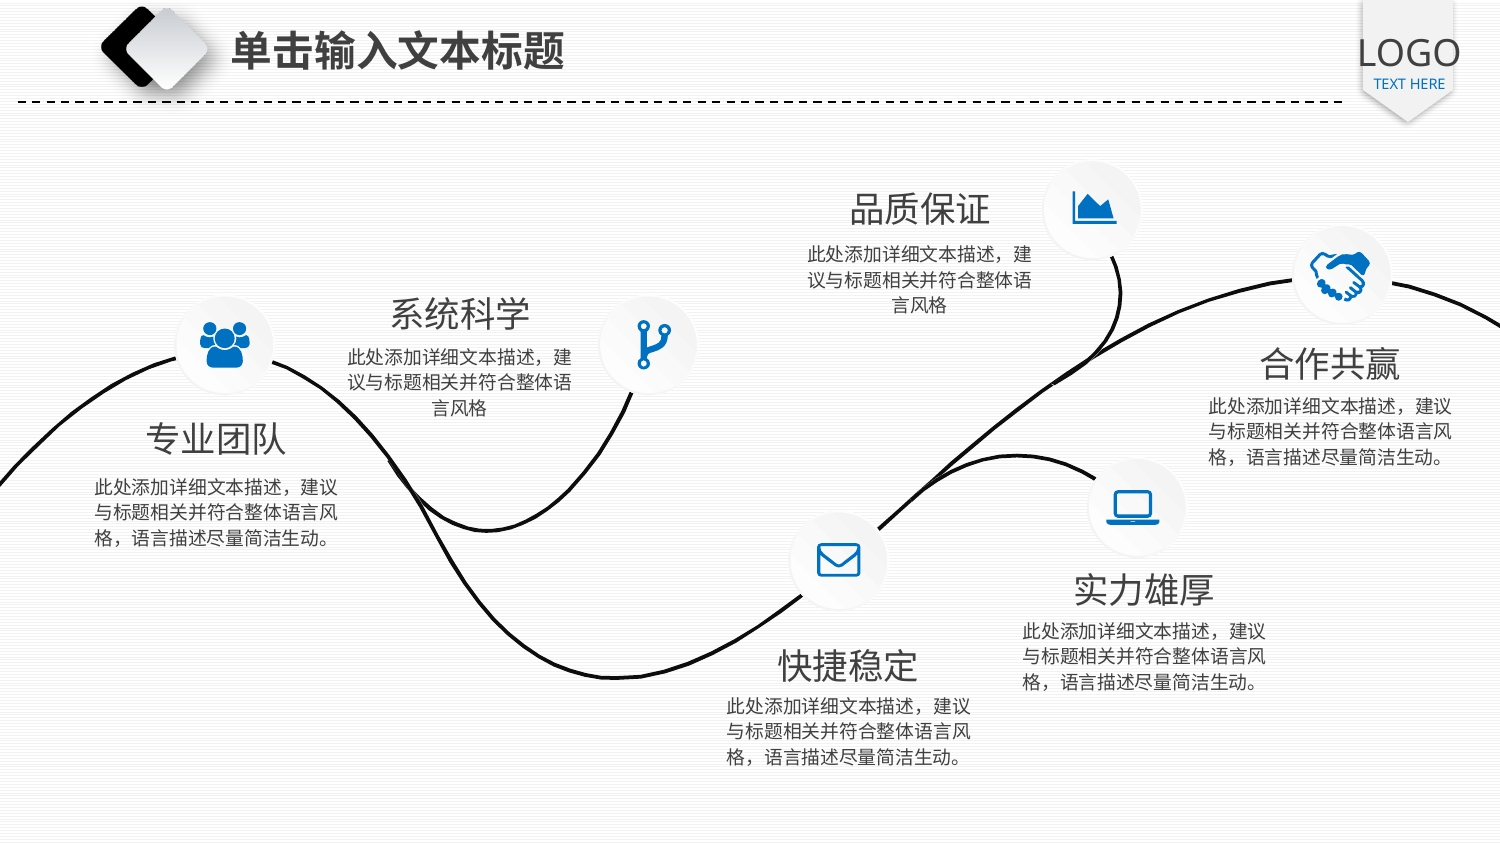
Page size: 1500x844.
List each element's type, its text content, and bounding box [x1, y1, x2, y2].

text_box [1019, 576, 1270, 714]
text_box [1398, 282, 1500, 329]
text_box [806, 195, 1034, 339]
text_box [280, 363, 341, 407]
text_box [925, 359, 1085, 485]
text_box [174, 294, 276, 396]
text_box [910, 453, 1081, 502]
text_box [1086, 456, 1188, 558]
text_box [0, 358, 169, 487]
text_box [379, 449, 783, 680]
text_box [91, 424, 342, 595]
text_box 单击输入文本标题 [219, 19, 577, 81]
text_box [893, 499, 912, 518]
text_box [723, 651, 974, 789]
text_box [346, 300, 574, 441]
picture [116, 0, 217, 99]
text_box [1051, 269, 1123, 386]
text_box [597, 294, 700, 396]
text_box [1041, 159, 1143, 261]
text_box [417, 404, 629, 533]
text_box [1093, 279, 1286, 360]
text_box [788, 510, 890, 612]
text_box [1291, 223, 1393, 326]
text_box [1205, 350, 1456, 489]
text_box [1309, 251, 1371, 303]
